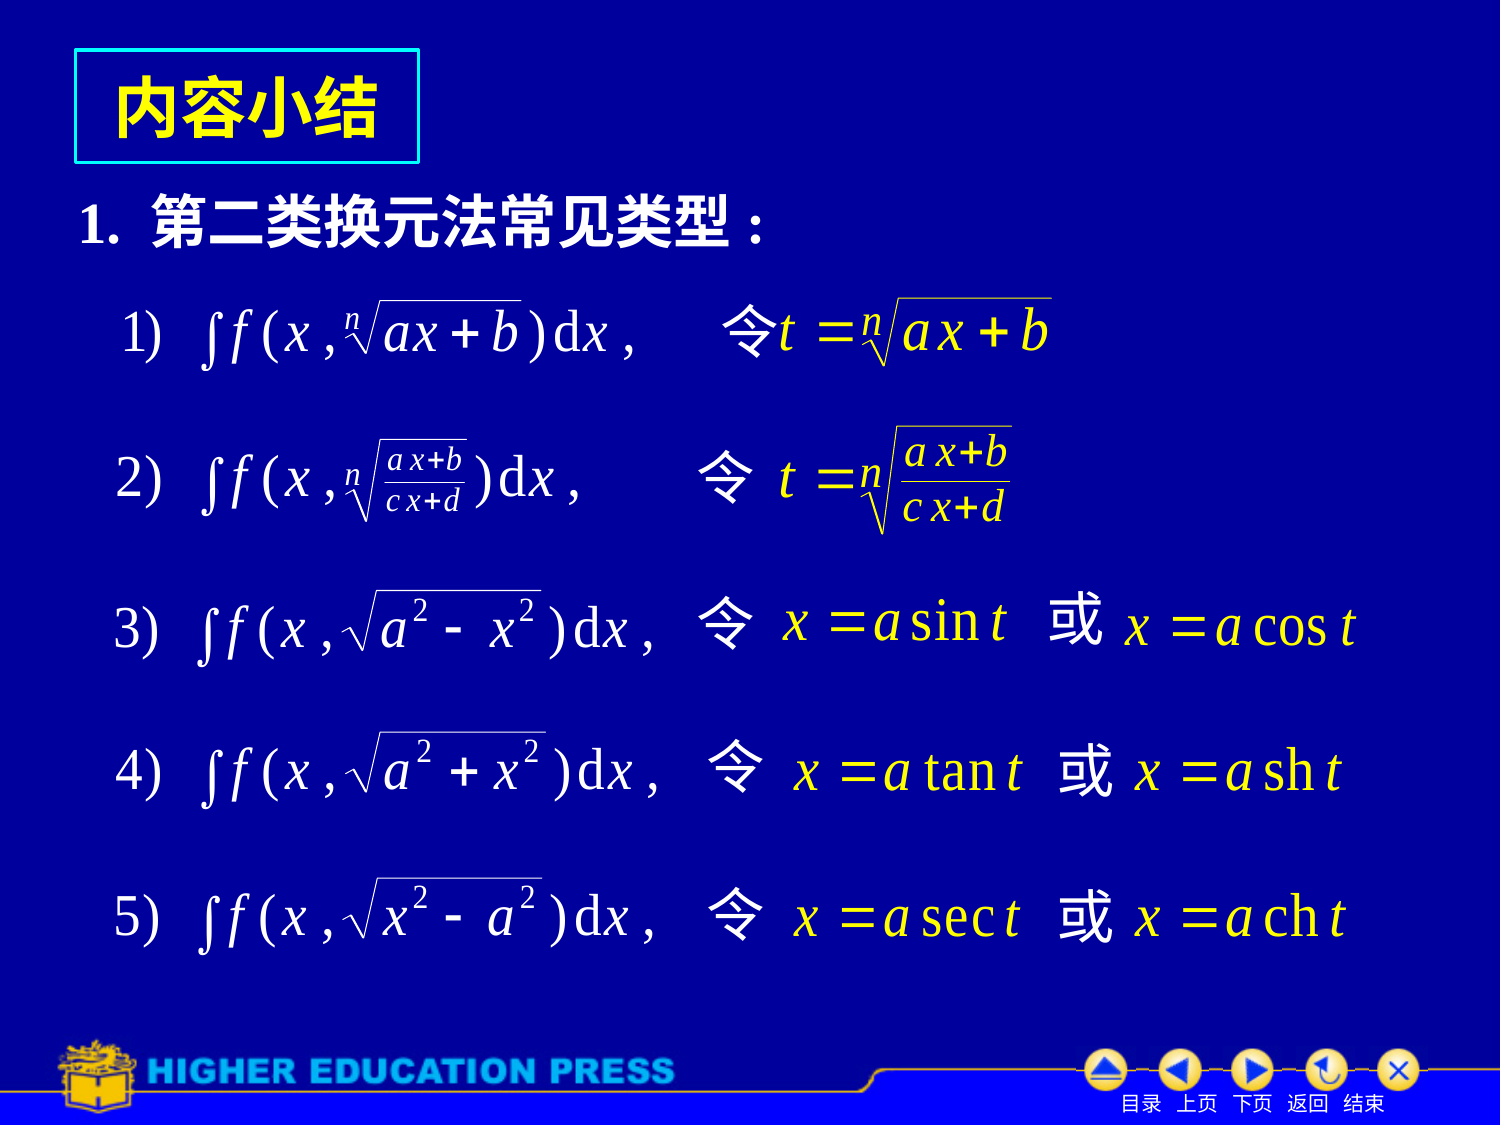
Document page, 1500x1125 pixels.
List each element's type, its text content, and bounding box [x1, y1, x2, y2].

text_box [1129, 887, 1351, 942]
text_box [123, 295, 638, 371]
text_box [112, 871, 658, 956]
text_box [112, 725, 663, 810]
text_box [787, 747, 1028, 796]
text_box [1129, 741, 1347, 796]
text_box 或 [1041, 726, 1192, 812]
text_box 令 [681, 579, 832, 665]
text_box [112, 584, 658, 668]
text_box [777, 591, 1013, 646]
text_box 令 [692, 723, 843, 808]
text_box 或 [1041, 872, 1192, 958]
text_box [787, 895, 1026, 942]
text_box 令 [705, 287, 856, 373]
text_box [1119, 604, 1363, 650]
text_box 令 [681, 433, 777, 519]
picture [0, 0, 1500, 1125]
text_box 或 [1031, 575, 1182, 660]
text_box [112, 433, 583, 525]
title 内容小结 [75, 49, 419, 163]
text_box 1. 第二类换元法常见类型: [62, 177, 1375, 263]
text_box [777, 292, 1055, 370]
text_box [777, 421, 1016, 538]
text_box 令 [692, 870, 843, 956]
